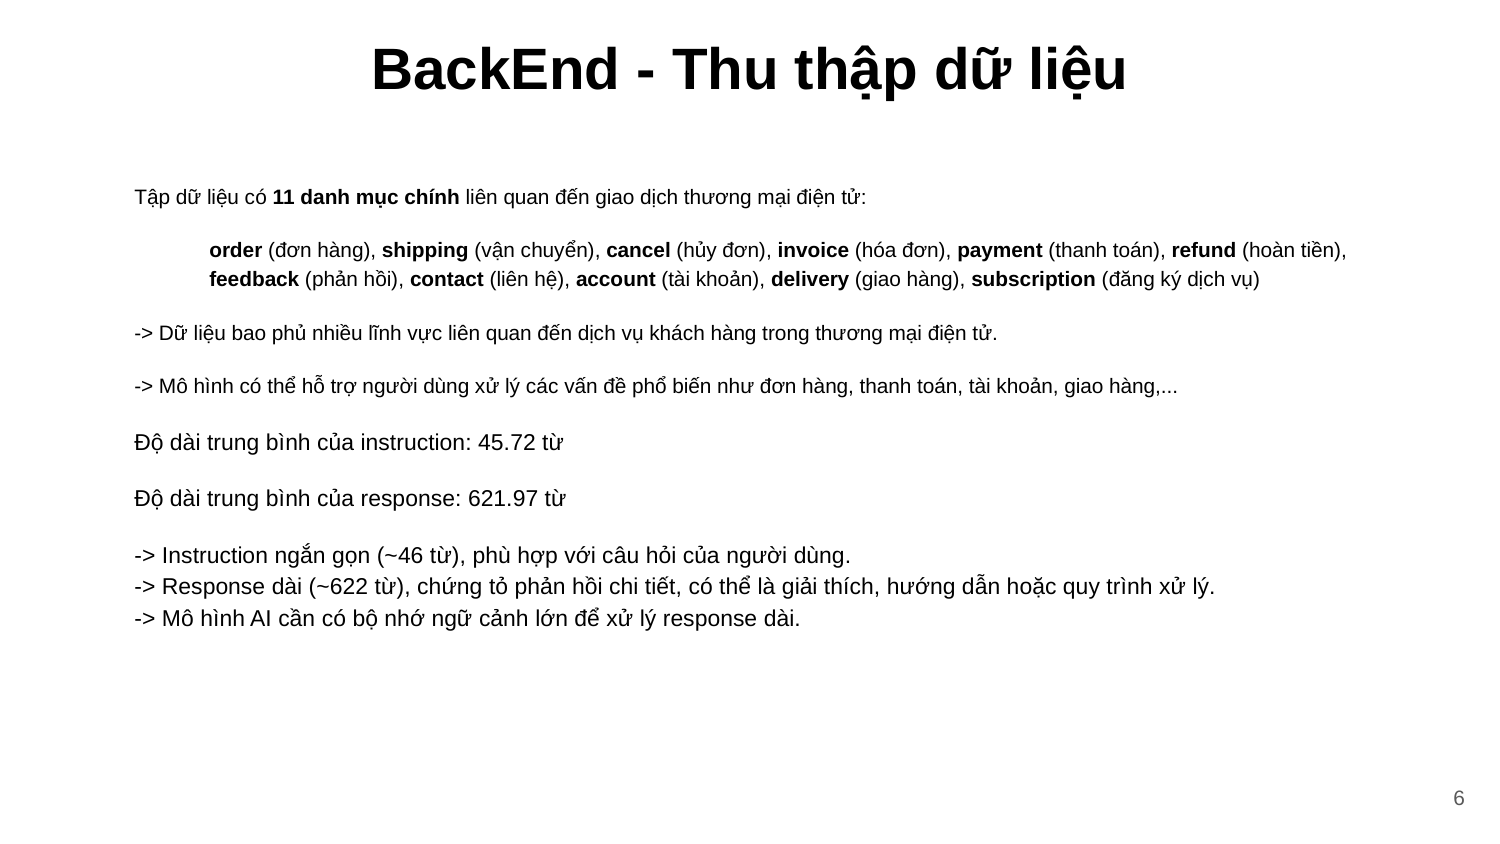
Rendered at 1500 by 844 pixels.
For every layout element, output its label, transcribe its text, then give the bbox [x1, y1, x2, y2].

title BackEnd - Thu thập dữ liệu Tập dữ liệu có 11 danh mục chính liên quan đến giao dịch thương mại điện tử: order (đơn hàng), shipping (vận chuyển), cancel (hủy đơn), invoice (hóa đơn), payment (thanh toán), refund (hoàn tiền), feedback (phản hồi), contact (liên hệ), account (tài khoản), delivery (giao hàng), subscription (đăng ký dịch vụ) -> Dữ liệu bao phủ nhiều lĩnh vực liên quan đến dịch vụ khách hàng trong thương mại điện tử. -> Mô hình có thể hỗ trợ người dùng xử lý các vấn đề phổ biến như đơn hàng, thanh toán, tài khoản, giao hàng,... Độ dài trung bình của instruction: 45.72 từ Độ dài trung bình của response: 621.97 từ -> Instruction ngắn gọn (~46 từ), phù hợp với câu hỏi của người dùng. -> Response dài (~622 từ), chứng tỏ phản hồi chi tiết, có thể là giải thích, hướng dẫn hoặc quy trình xử lý. -> Mô hình AI cần có bộ nhớ ngữ cảnh lớn để xử lý response dài. [119, 16, 1381, 792]
slide_number ‹#› [1389, 764, 1480, 830]
